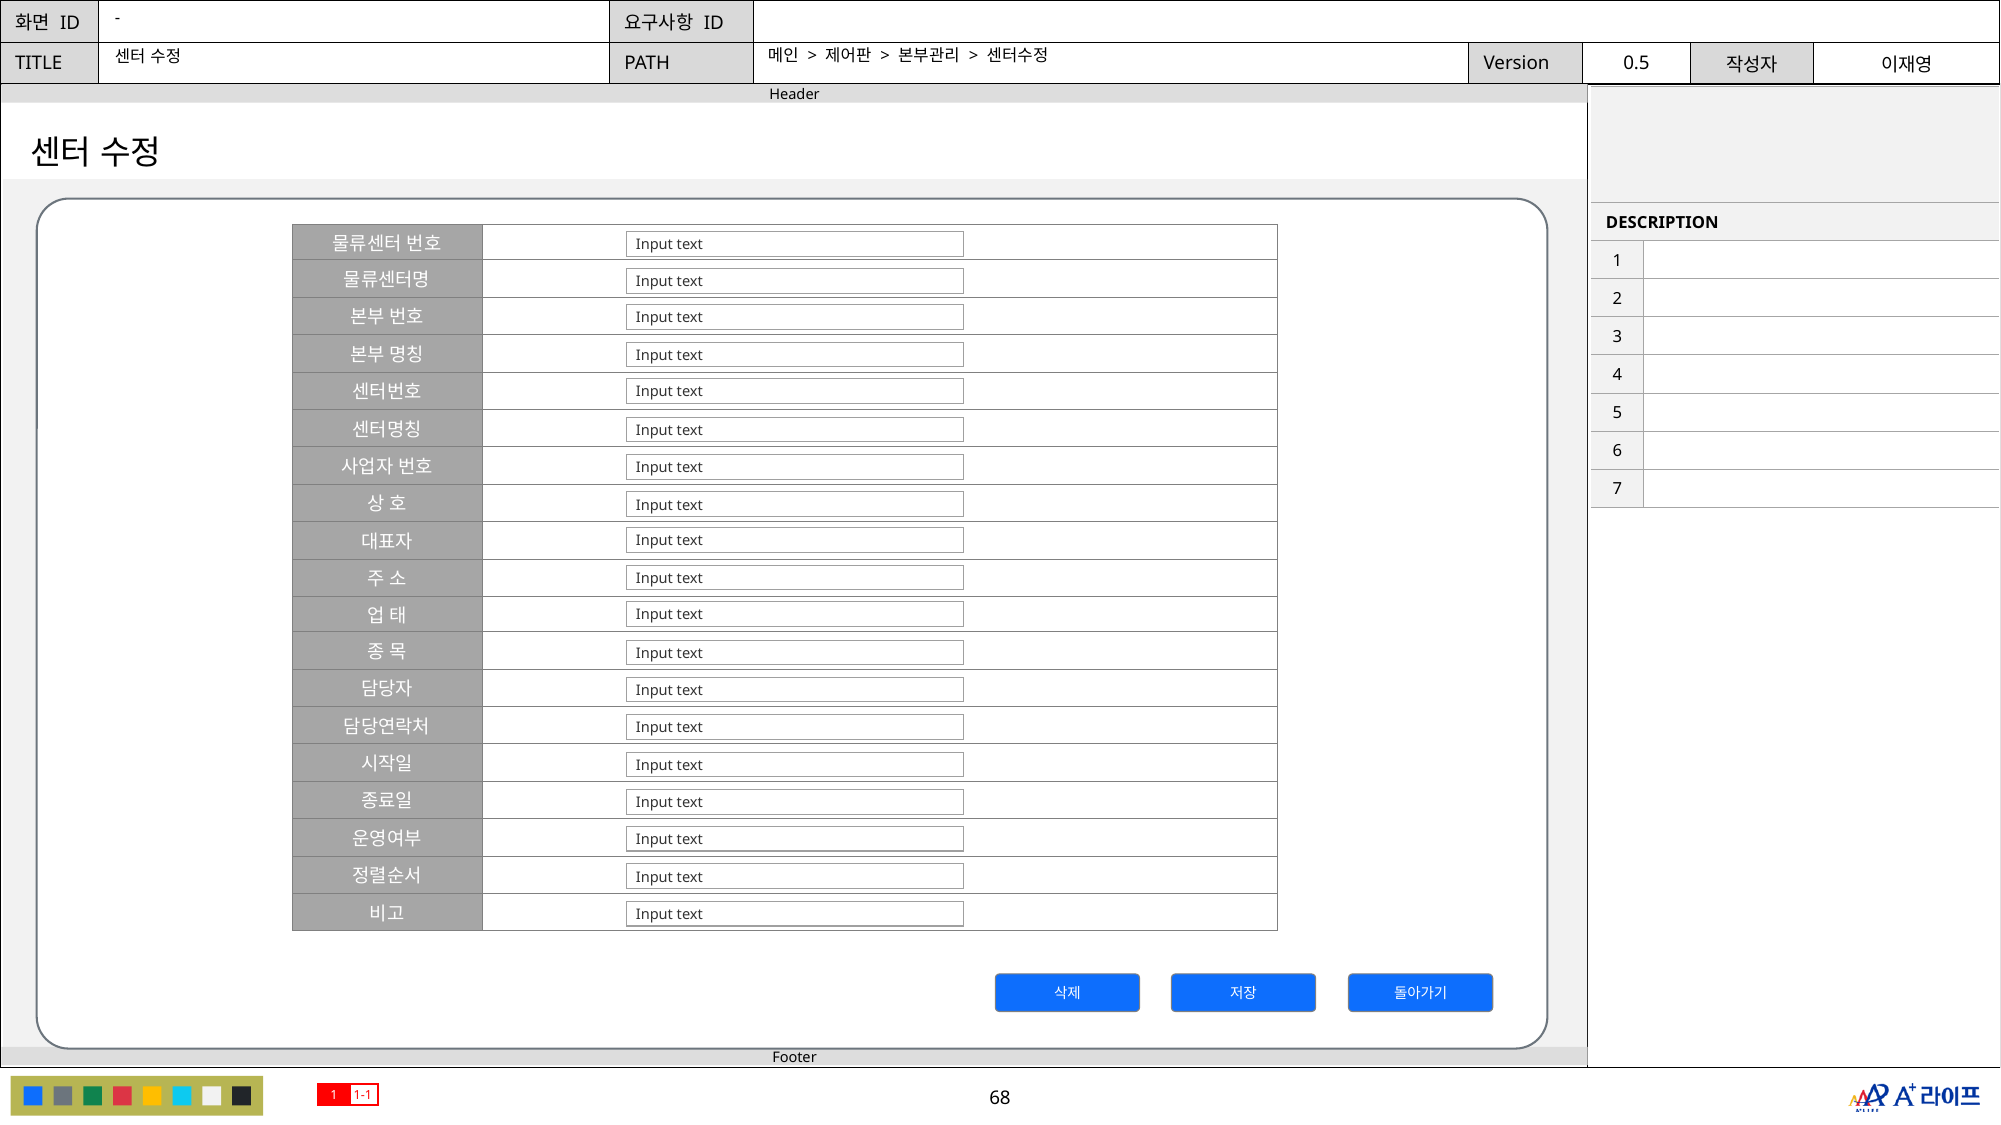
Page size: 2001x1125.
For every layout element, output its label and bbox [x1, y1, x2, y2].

table_cell [483, 819, 1277, 856]
table_cell [1644, 470, 1999, 507]
table_cell [293, 410, 482, 446]
table_cell [293, 373, 482, 409]
text_box [317, 1083, 379, 1106]
table_cell [1644, 432, 1999, 469]
table_cell [293, 632, 482, 669]
table_cell [483, 894, 1277, 930]
list [753, 39, 1465, 75]
table_header [293, 225, 482, 259]
table_cell [293, 298, 482, 334]
table_cell [293, 670, 482, 706]
table_cell [293, 744, 482, 781]
table_cell [483, 707, 1277, 743]
table_cell [293, 597, 482, 631]
text_box [35, 197, 1549, 1050]
table_cell [1591, 432, 1643, 469]
table_cell [1591, 470, 1643, 507]
table_cell [483, 447, 1277, 484]
table_cell [1644, 394, 1999, 431]
table_cell [483, 782, 1277, 818]
table_cell [293, 485, 482, 521]
table_cell [293, 260, 482, 297]
table_cell [1644, 279, 1999, 316]
table_cell [483, 857, 1277, 893]
picture [1848, 1083, 1980, 1112]
table_cell [1591, 241, 1643, 278]
table_cell [1591, 394, 1643, 431]
table_cell [293, 522, 482, 559]
table_cell [293, 447, 482, 484]
table_cell [293, 707, 482, 743]
table_cell [293, 857, 482, 893]
table_cell [483, 560, 1277, 596]
table_cell [1591, 279, 1643, 316]
table_cell [483, 744, 1277, 781]
text_box [99, 41, 607, 72]
table_cell [293, 335, 482, 372]
table_cell [293, 894, 482, 930]
text_box [15, 124, 177, 179]
table_header [1591, 87, 1999, 202]
table_cell [483, 485, 1277, 521]
table_cell [483, 298, 1277, 334]
table_cell [483, 670, 1277, 706]
table_cell [483, 597, 1277, 631]
table_cell [293, 560, 482, 596]
table_cell [1591, 355, 1643, 393]
table_cell [483, 522, 1277, 559]
table_header [483, 225, 1277, 259]
table_cell [293, 782, 482, 818]
table_cell [483, 373, 1277, 409]
table_cell [293, 819, 482, 856]
table_cell [483, 260, 1277, 297]
table_cell [483, 335, 1277, 372]
table_cell [1591, 203, 1999, 240]
table_cell [1644, 355, 1999, 393]
table_cell [1644, 317, 1999, 354]
table_cell [1591, 317, 1643, 354]
table_cell [1644, 241, 1999, 278]
text_box [99, 1, 610, 37]
table_cell [483, 632, 1277, 669]
table_cell [483, 410, 1277, 446]
